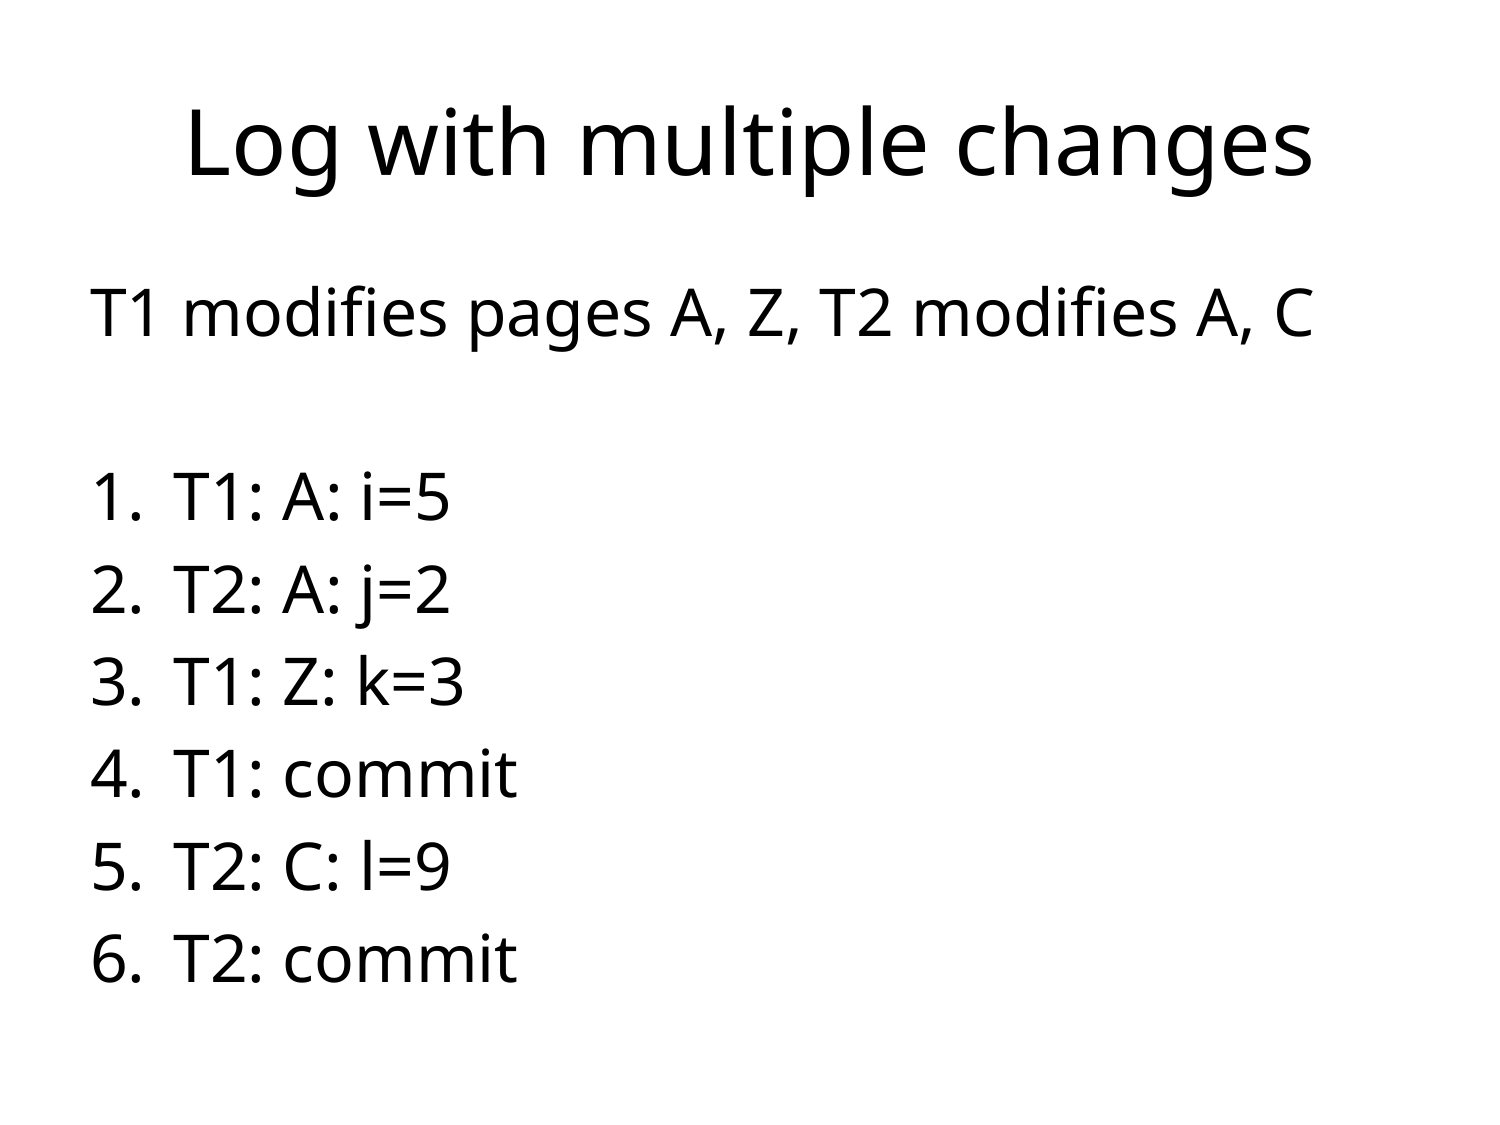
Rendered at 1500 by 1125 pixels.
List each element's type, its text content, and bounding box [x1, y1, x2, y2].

list T1 modifies pages A, Z, T2 modifies A, C T1: A: i=5 T2: A: j=2 T1: Z: k=3 T1: commit T2: C: l=9 T2: commit [75, 262, 1425, 1005]
title Log with multiple changes [75, 45, 1425, 233]
